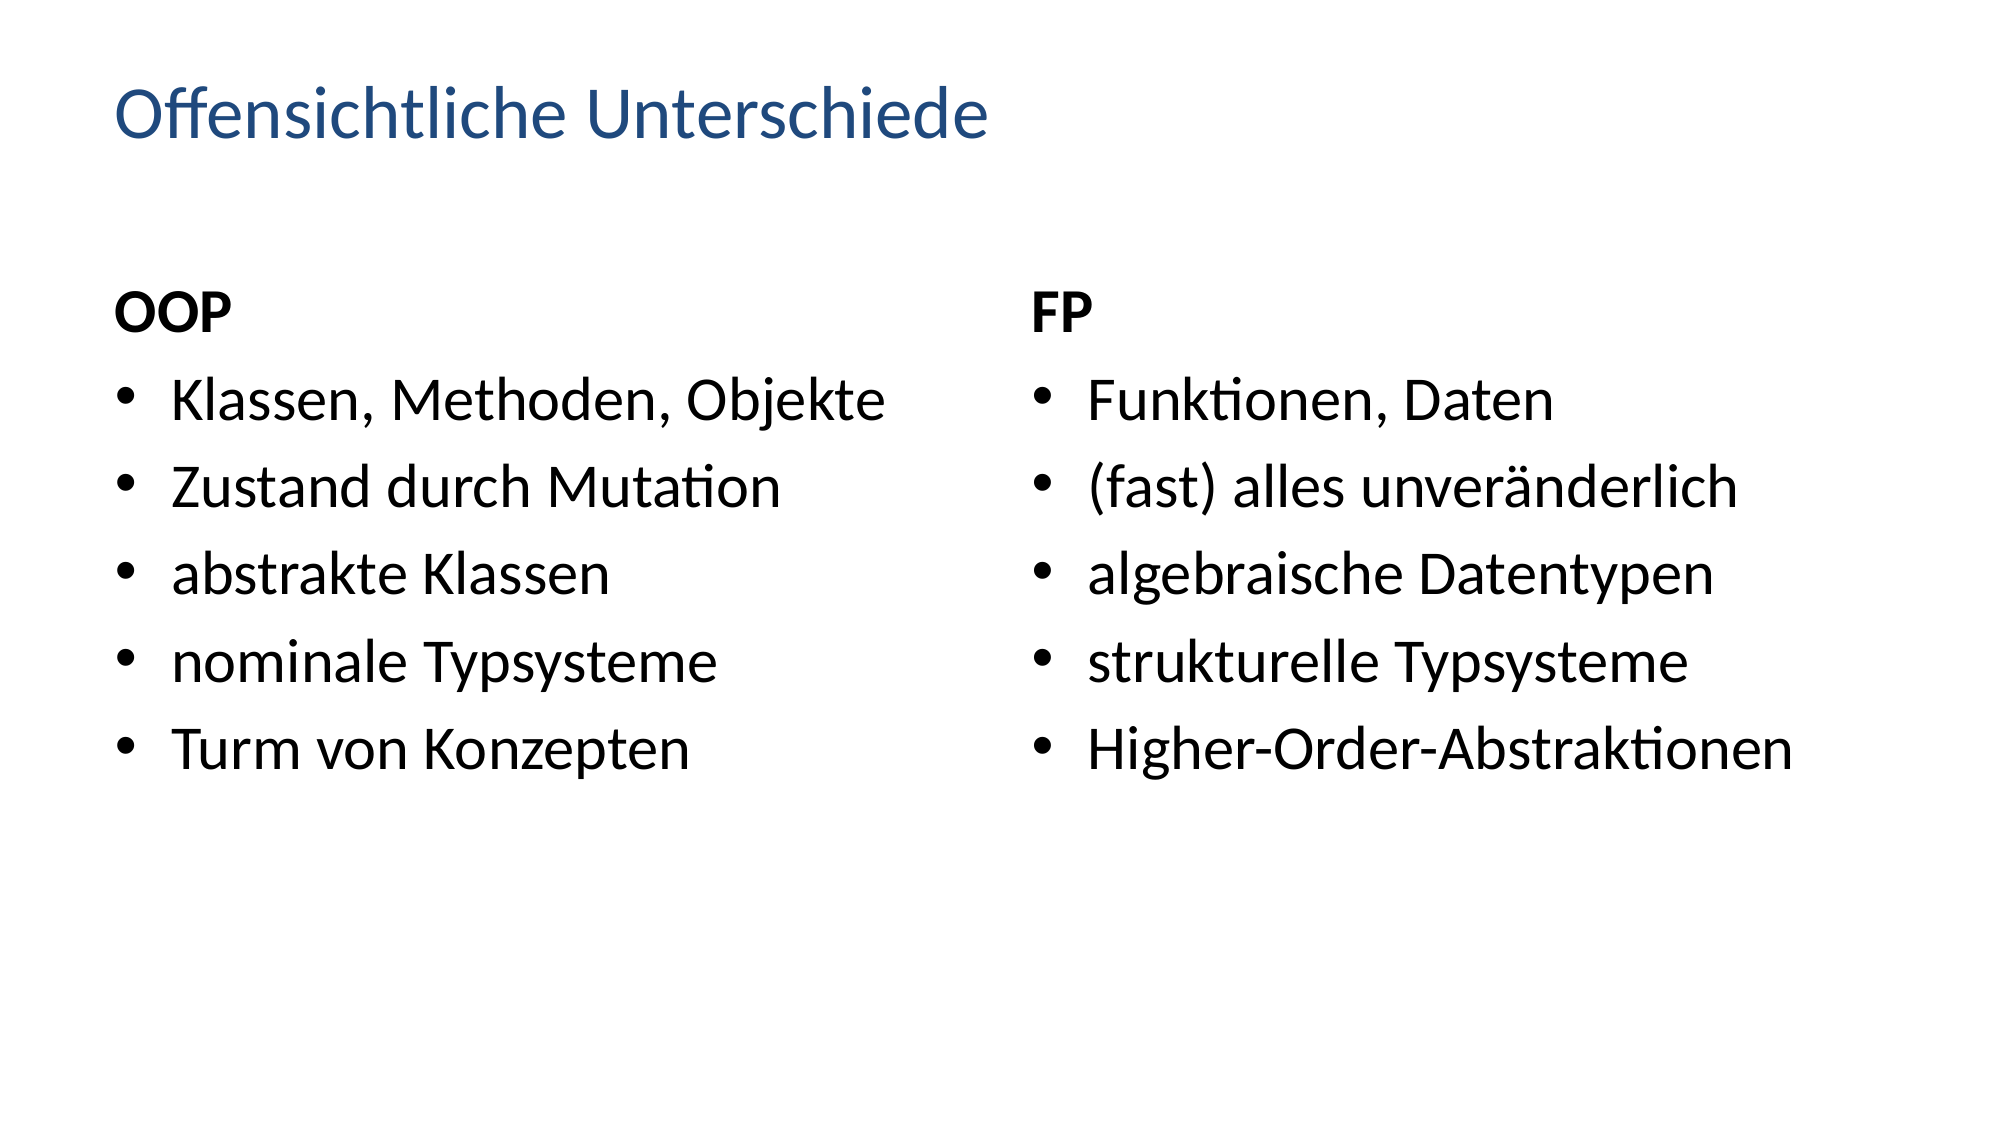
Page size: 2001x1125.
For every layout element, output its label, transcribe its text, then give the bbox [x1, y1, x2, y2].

title Offensichtliche Unterschiede [99, 45, 1900, 172]
list OOP Klassen, Methoden, Objekte Zustand durch Mutation abstrakte Klassen nominale Typsysteme Turm von Konzepten [99, 262, 984, 1005]
list FP Funktionen, Daten (fast) alles unveränderlich algebraische Datentypen strukturelle Typsysteme Higher-Order-Abstraktionen [1016, 262, 1900, 1005]
